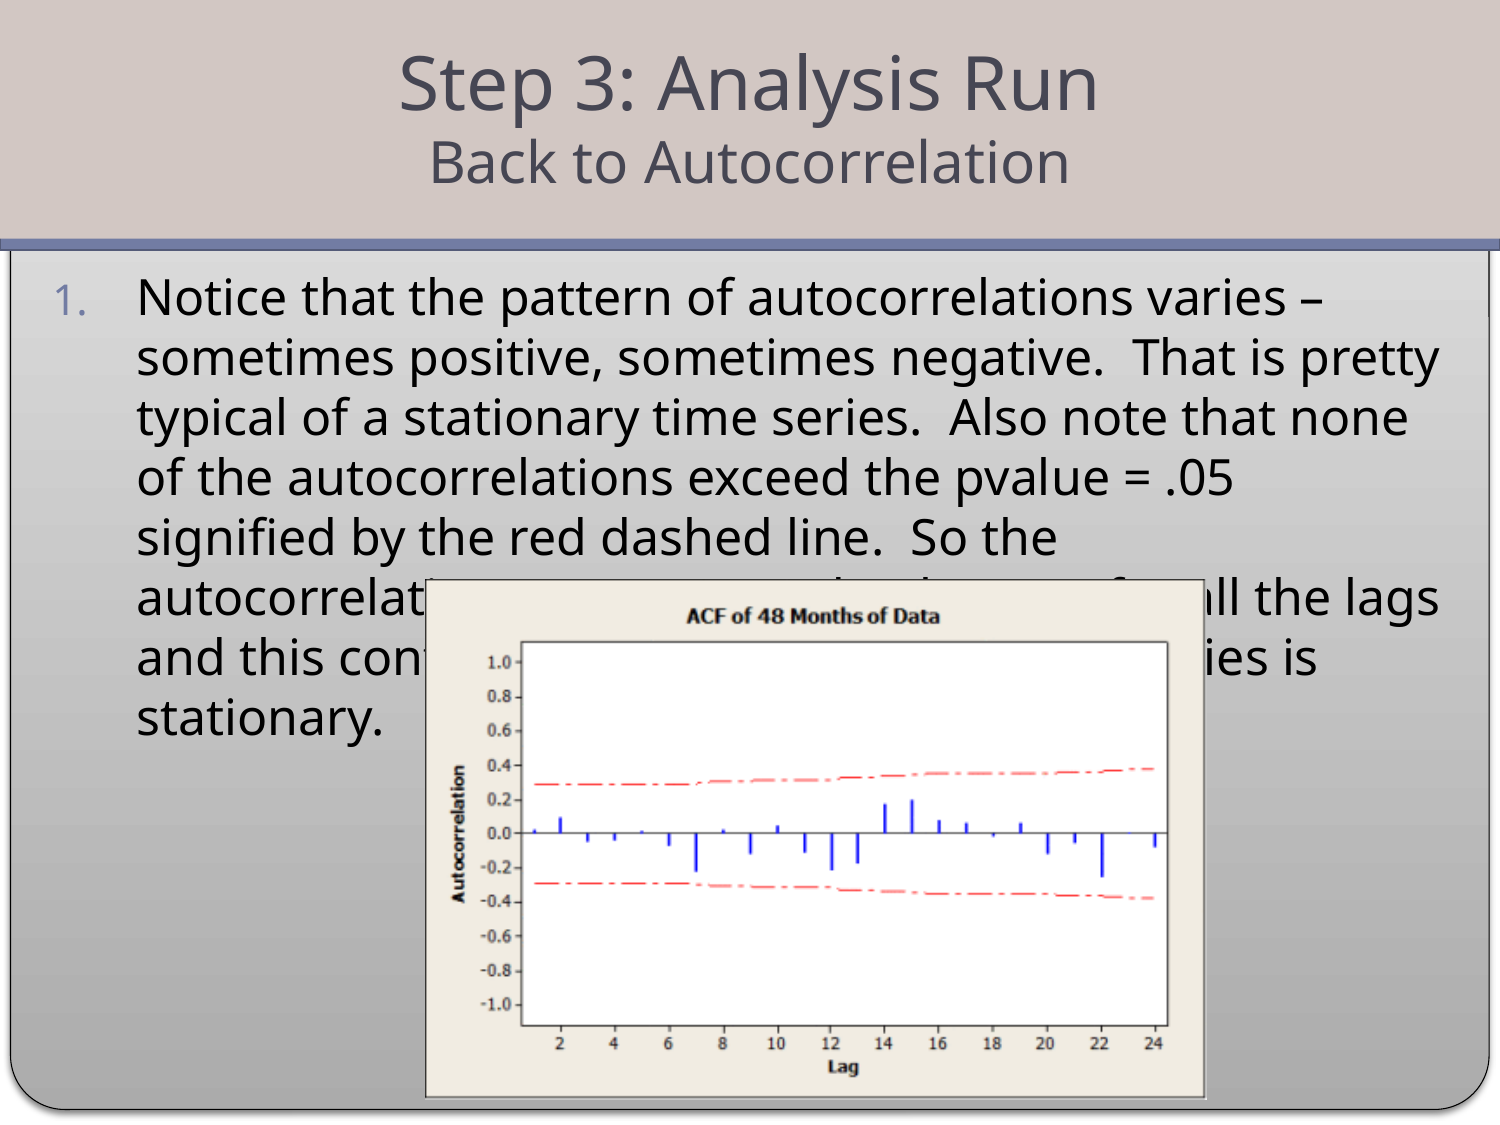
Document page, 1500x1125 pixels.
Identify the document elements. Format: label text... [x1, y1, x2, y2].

text_box Notice that the pattern of autocorrelations varies – sometimes positive, sometimes negative. That is pretty typical of a stationary time series. Also note that none of the autocorrelations exceed the pvalue = .05 signified by the red dashed line. So the autocorrelations can assumed to be zero for all the lags and this confirms our hunch that the time series is stationary. [37, 258, 1463, 393]
text_box Step 3: Analysis Run Back to Autocorrelation [0, 0, 1500, 239]
text_box [0, 239, 1500, 251]
picture [424, 578, 1207, 1101]
